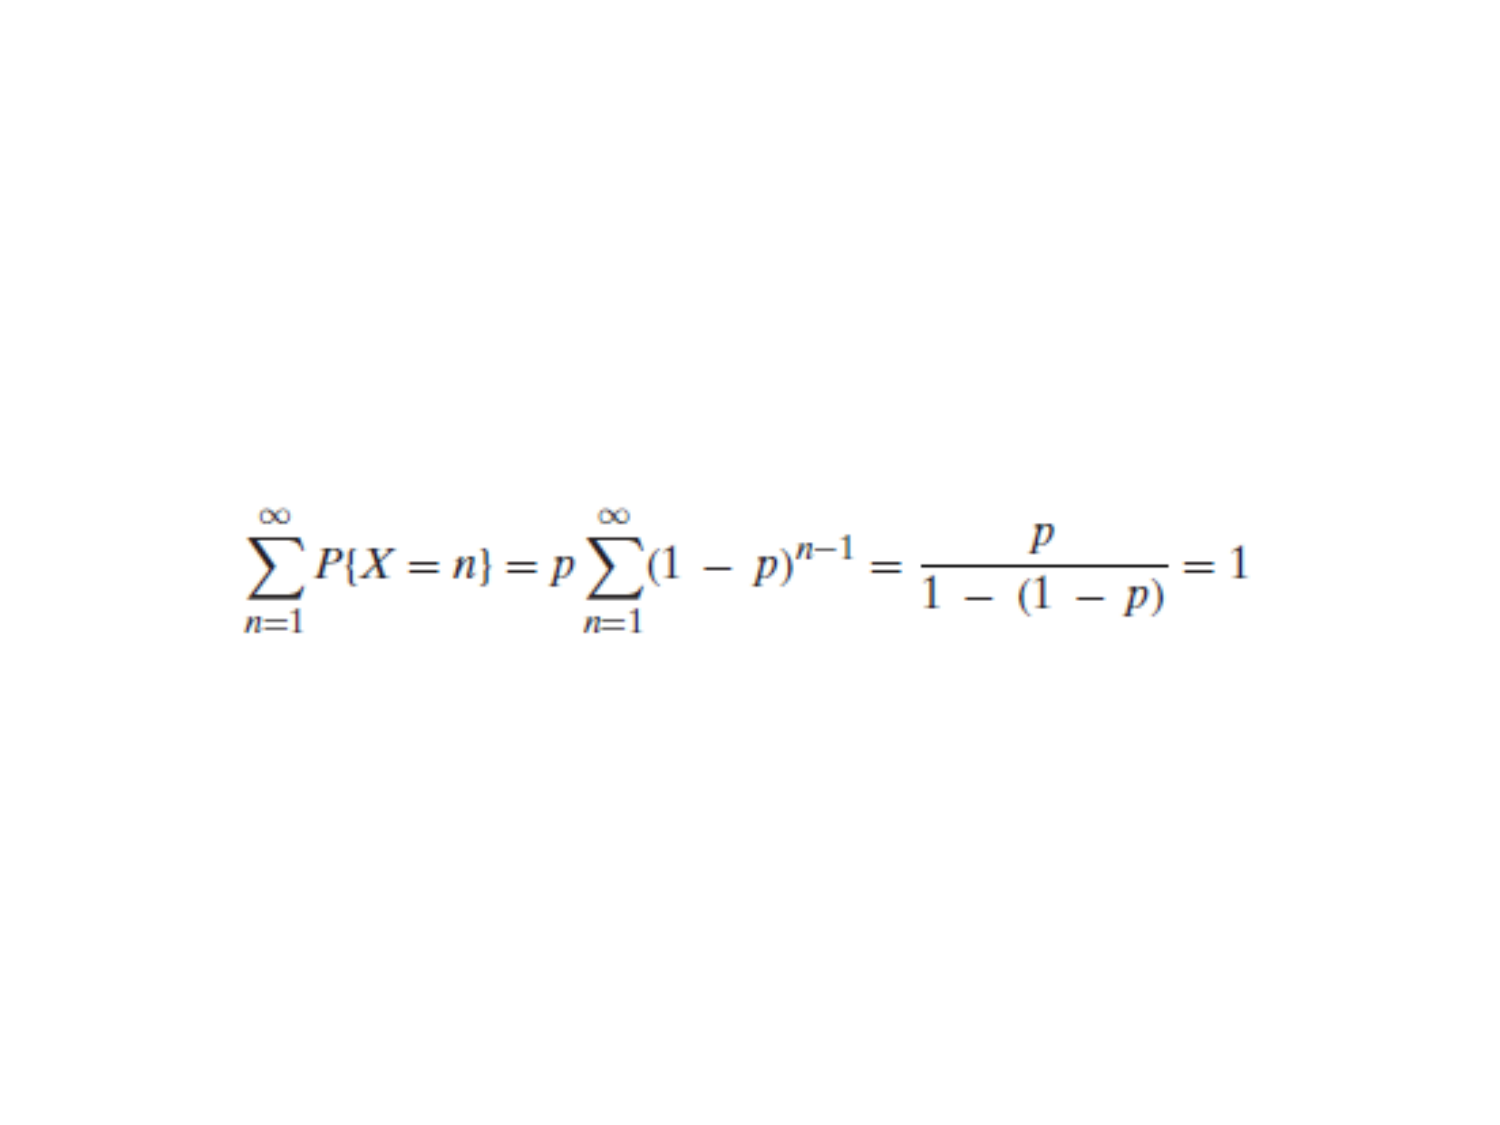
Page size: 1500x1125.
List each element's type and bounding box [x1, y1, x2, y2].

picture [212, 462, 1270, 651]
